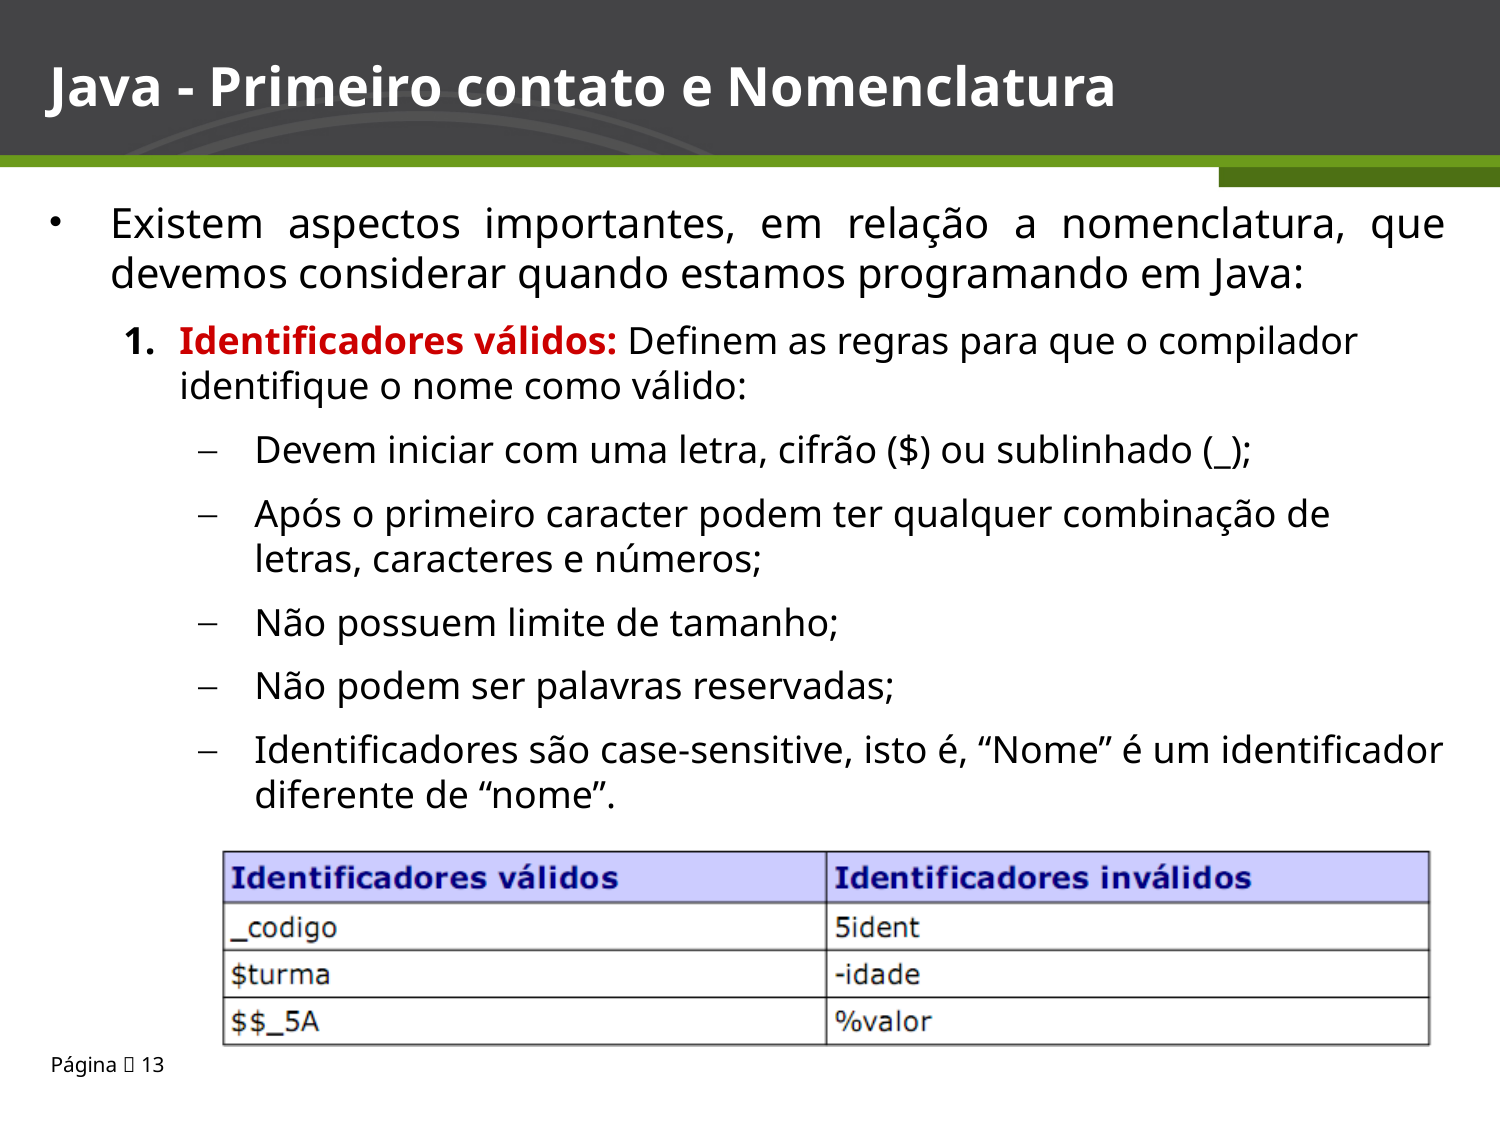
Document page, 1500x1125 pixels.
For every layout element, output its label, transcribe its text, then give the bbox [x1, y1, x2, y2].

list Existem aspectos importantes, em relação a nomenclatura, que devemos considerar quando estamos programando em Java: Identificadores válidos: Definem as regras para que o compilador identifique o nome como válido: Devem iniciar com uma letra, cifrão ($) ou sublinhado (_); Após o primeiro caracter podem ter qualquer combinação de letras, caracteres e números; Não possuem limite de tamanho; Não podem ser palavras reservadas; Identificadores são case-sensitive, isto é, “Nome” é um identificador diferente de “nome”. [48, 196, 1447, 847]
picture [0, 0, 1500, 1125]
title Java - Primeiro contato e Nomenclatura [49, 51, 1447, 140]
